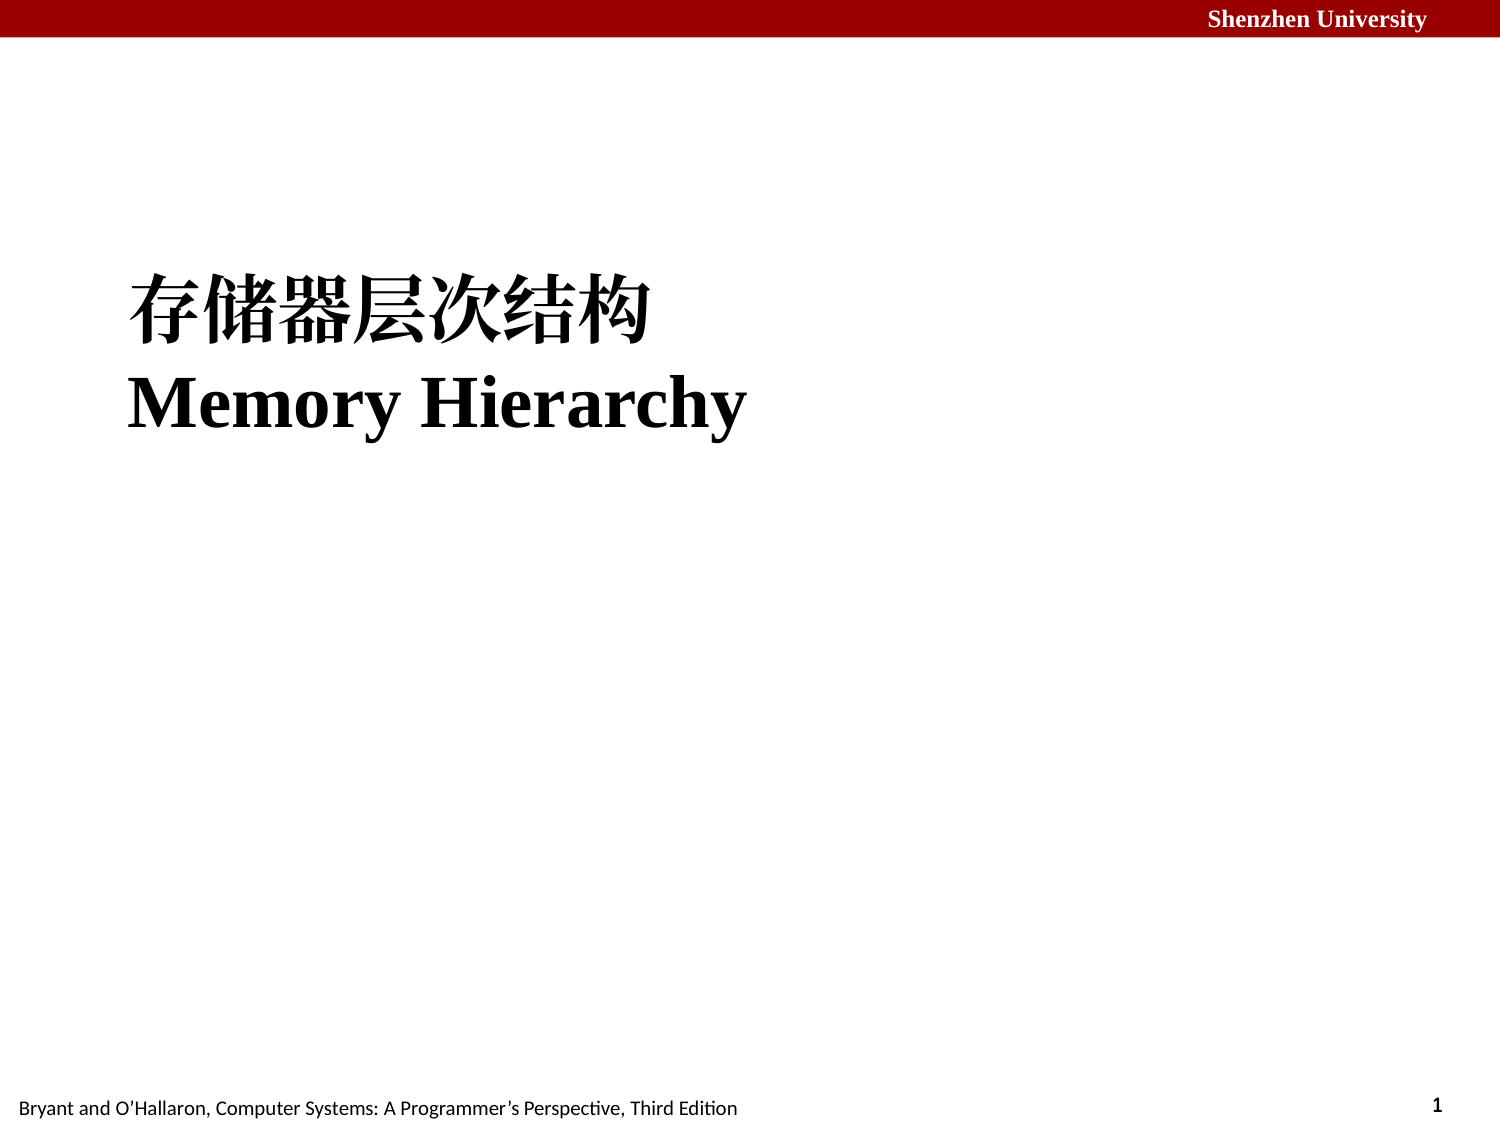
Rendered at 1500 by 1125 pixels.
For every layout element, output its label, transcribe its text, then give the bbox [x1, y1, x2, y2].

title 存储器层次结构 Memory Hierarchy [112, 267, 1388, 538]
